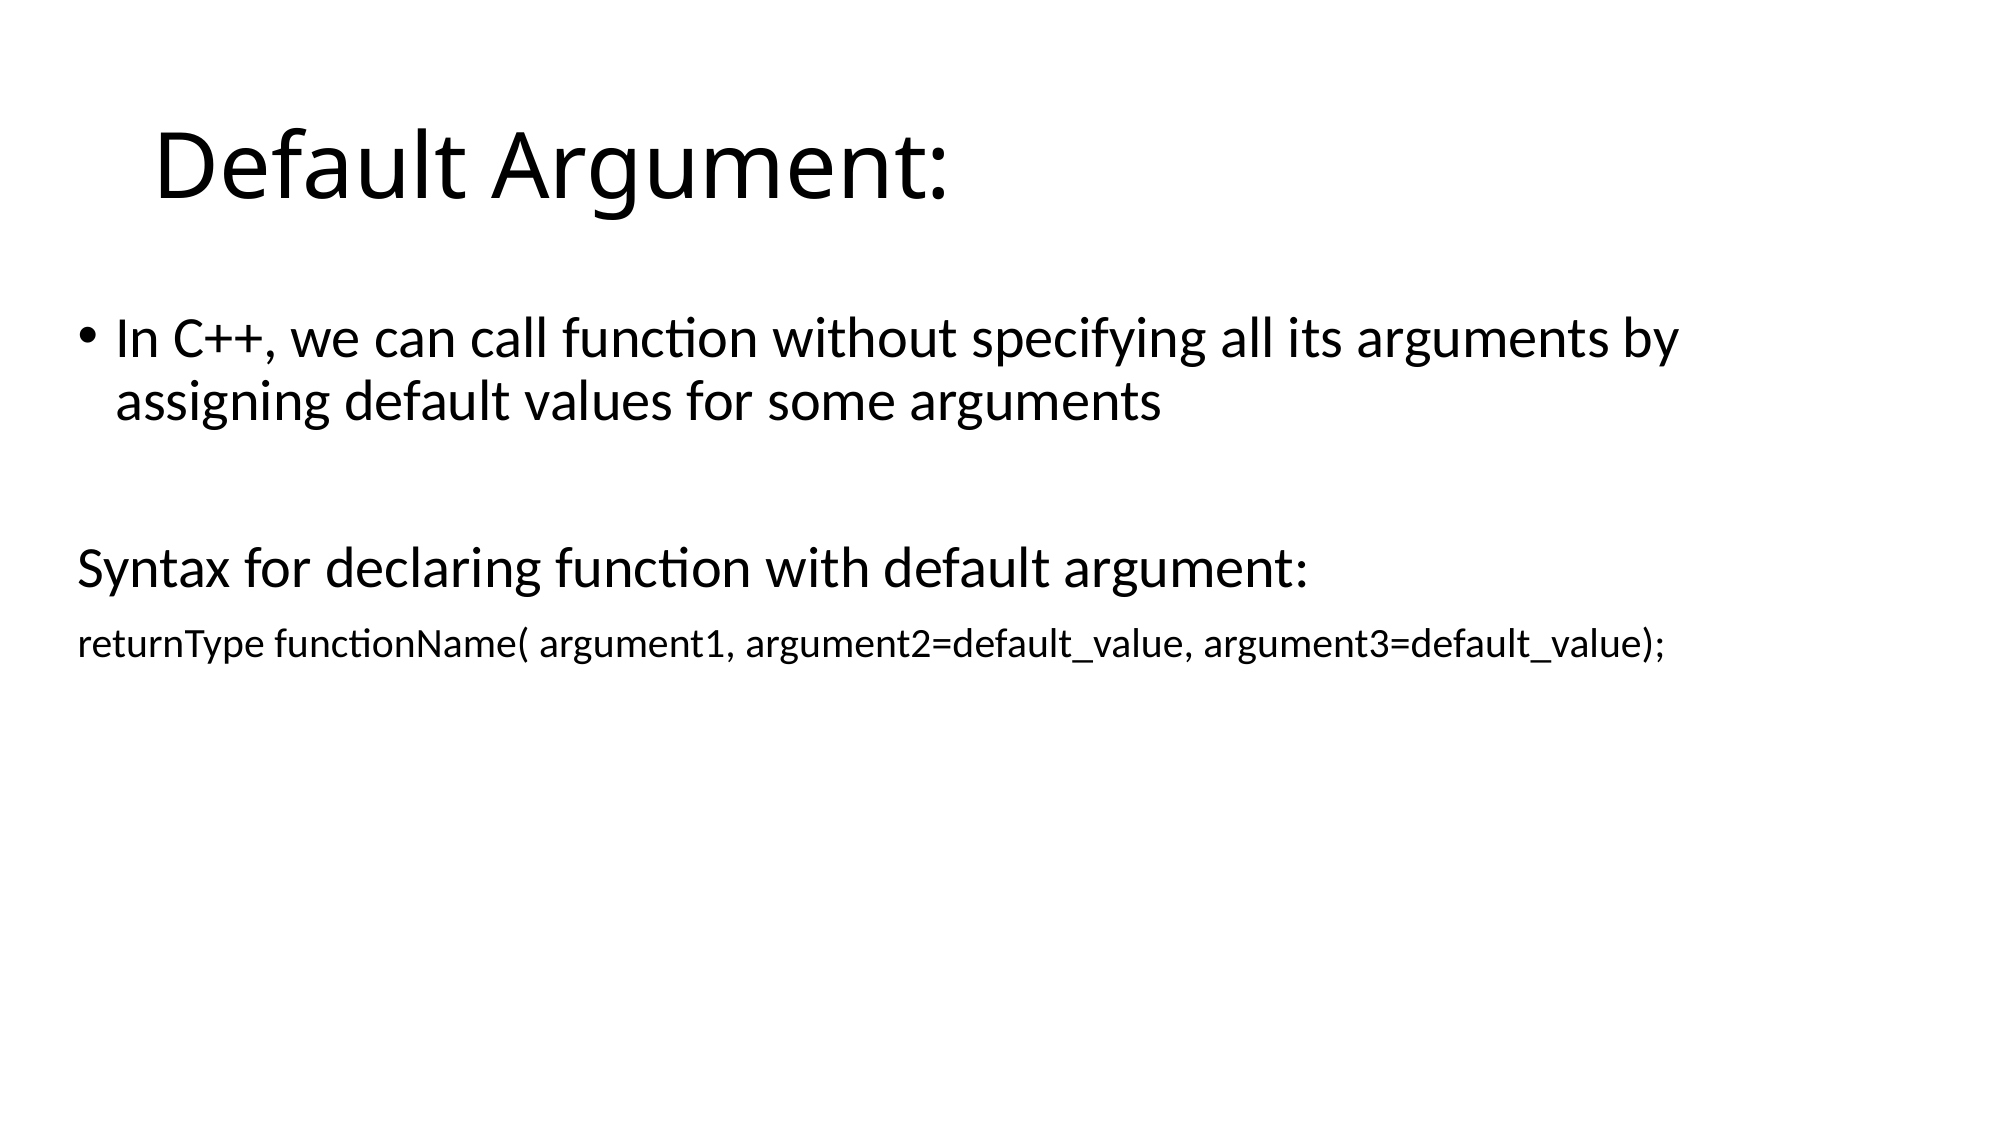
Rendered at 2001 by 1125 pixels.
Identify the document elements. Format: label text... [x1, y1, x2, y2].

list In C++, we can call function without specifying all its arguments by assigning default values for some arguments Syntax for declaring function with default argument: returnType functionName( argument1, argument2=default_value, argument3=default_value); [62, 299, 1863, 1014]
title Default Argument: [137, 59, 1863, 278]
